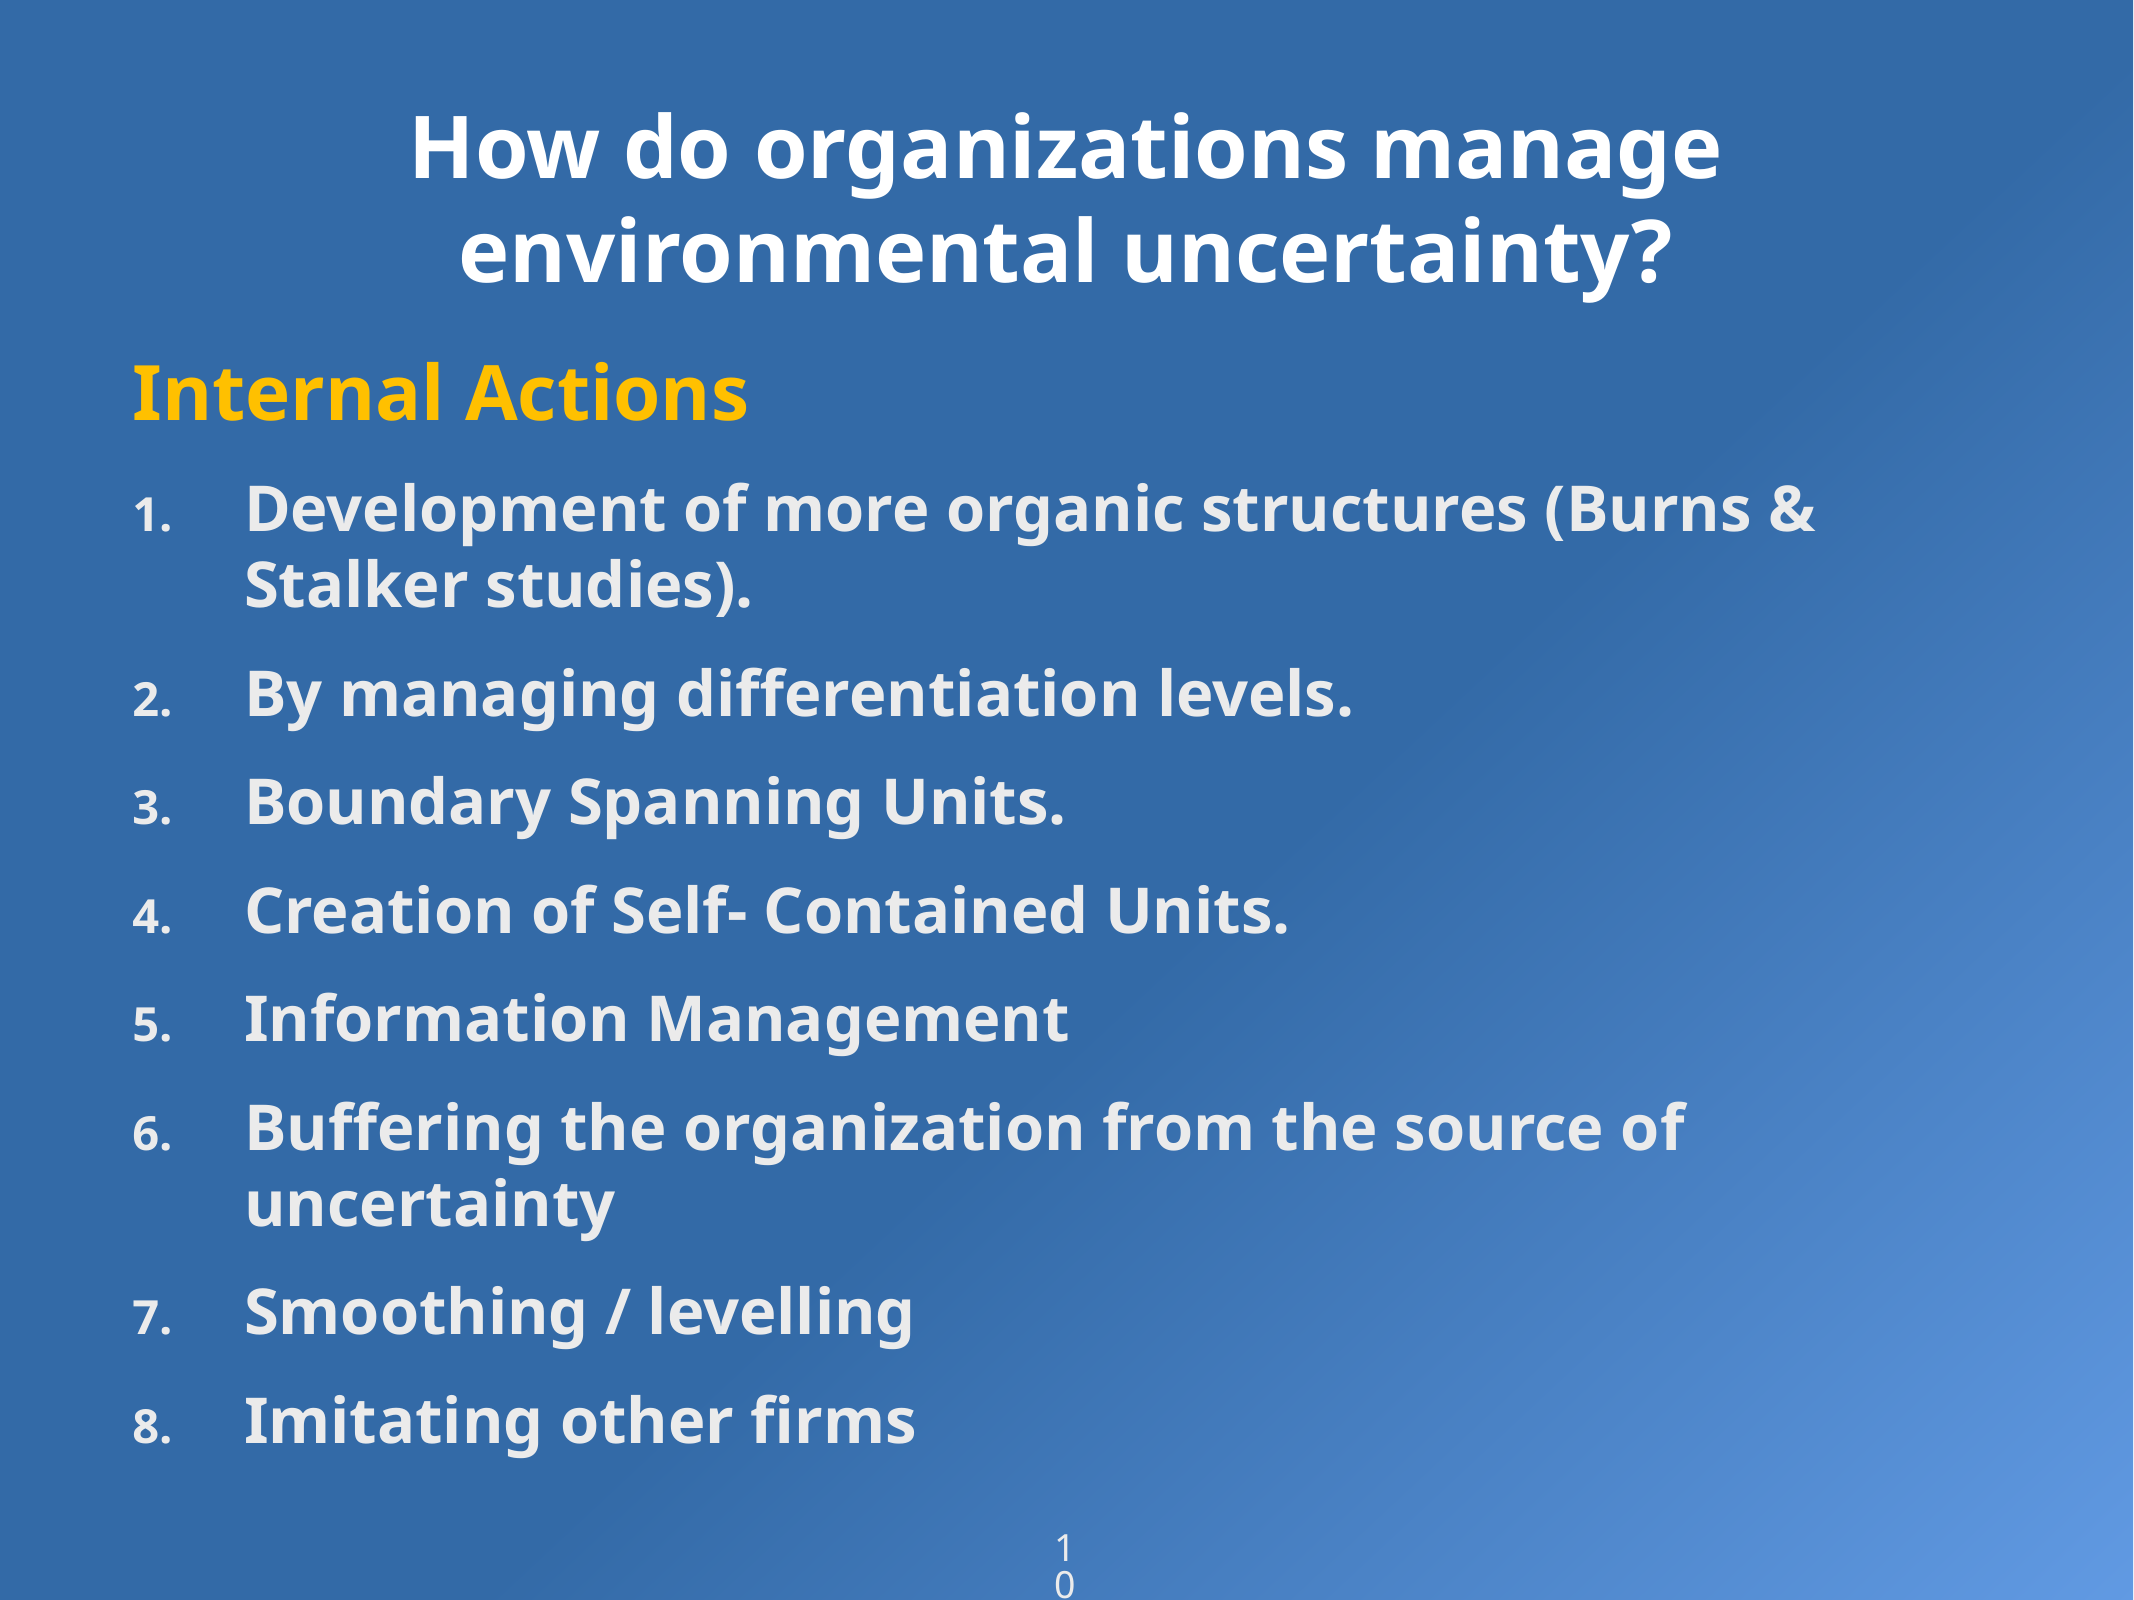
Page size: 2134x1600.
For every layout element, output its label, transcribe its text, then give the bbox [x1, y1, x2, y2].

list Internal Actions Development of more organic structures (Burns & Stalker studies). By managing differentiation levels. Boundary Spanning Units. Creation of Self- Contained Units. Information Management Buffering the organization from the source of uncertainty Smoothing / levelling Imitating other firms [123, 330, 2008, 1470]
title How do organizations manage environmental uncertainty? [123, 82, 2008, 309]
slide_number 10 [1045, 1517, 1086, 1581]
